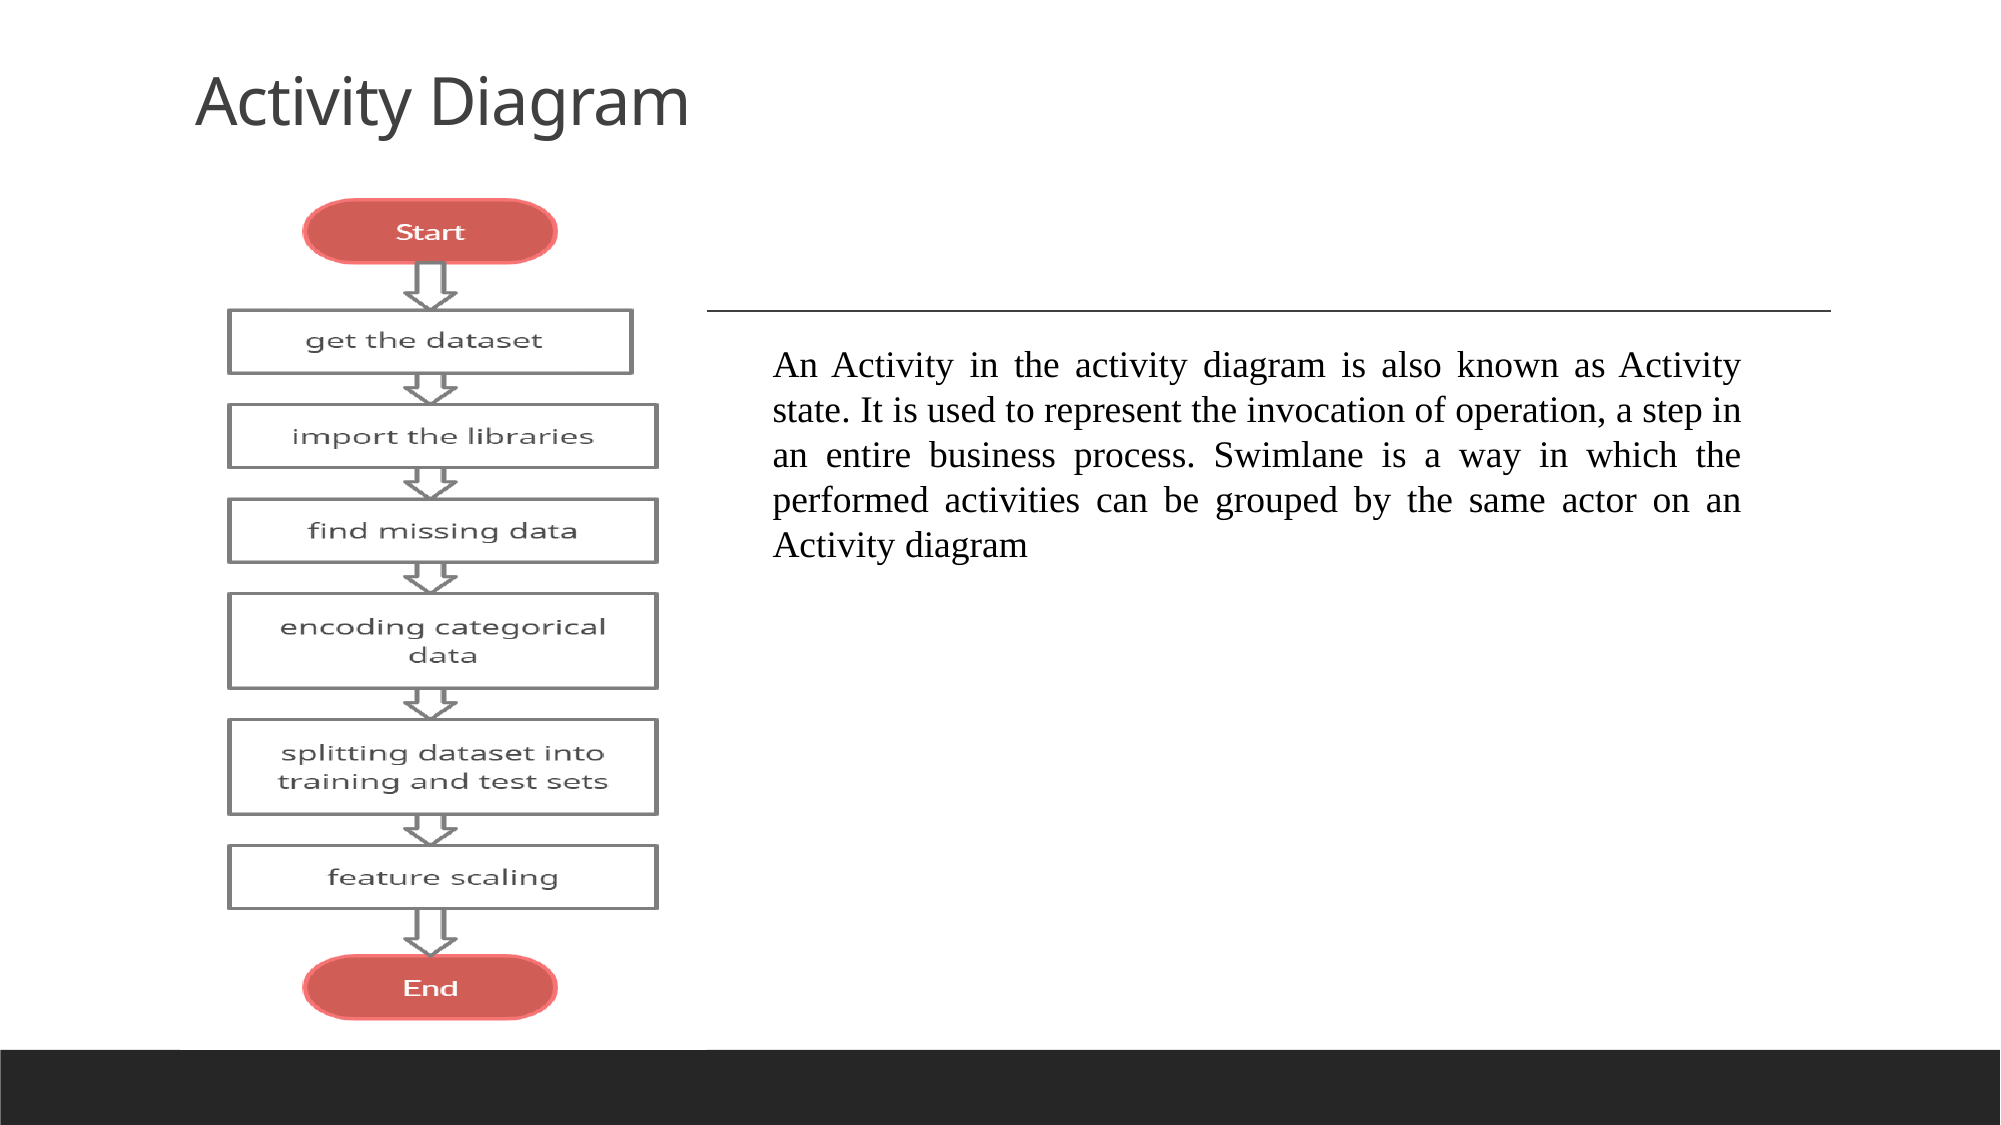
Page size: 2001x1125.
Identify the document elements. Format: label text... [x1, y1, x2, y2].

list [179, 168, 707, 1051]
text_box An Activity in the activity diagram is also known as Activity state. It is used to represent the invocation of operation, a step in an entire business process. Swimlane is a way in which the performed activities can be grouped by the same actor on an Activity diagram [757, 332, 1758, 573]
title Activity Diagram [180, 47, 1144, 147]
